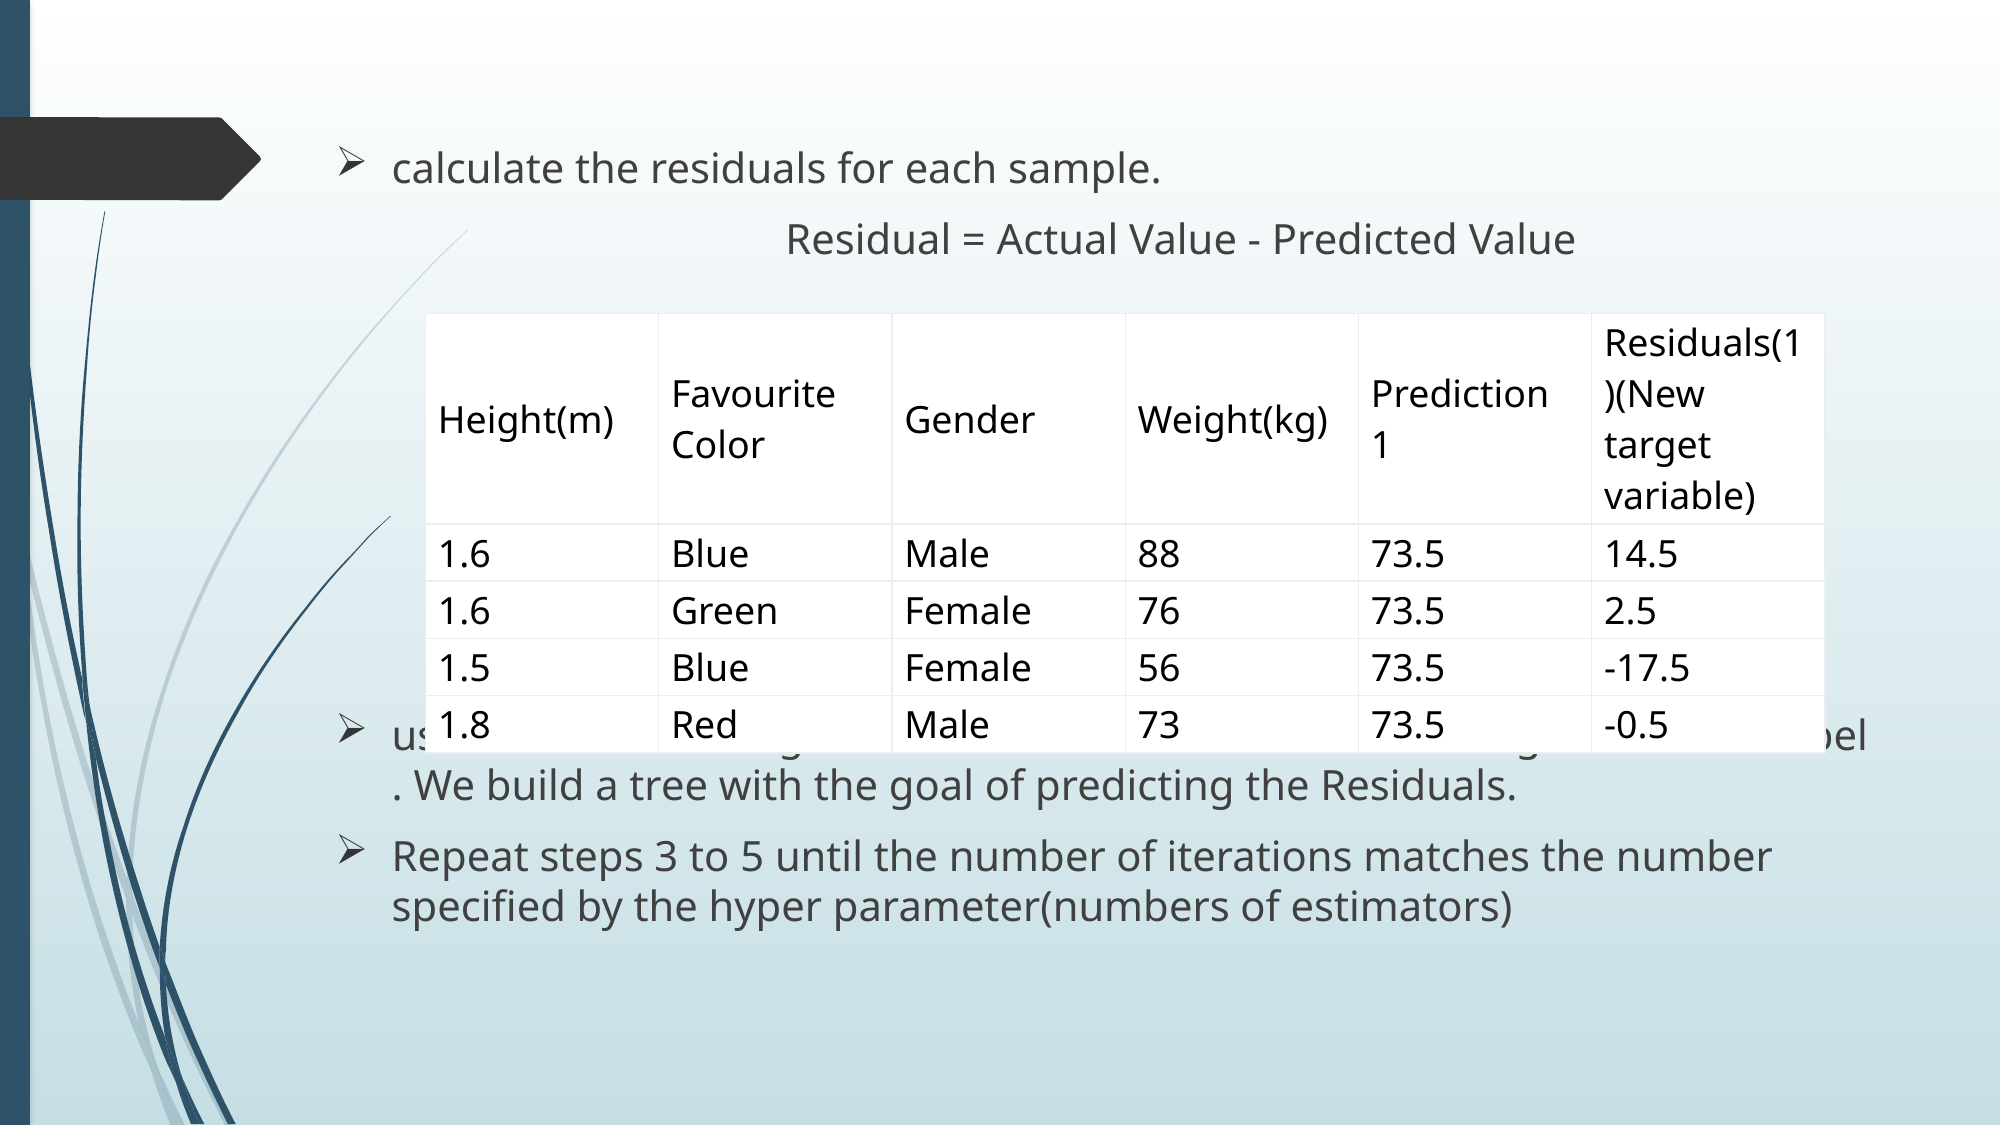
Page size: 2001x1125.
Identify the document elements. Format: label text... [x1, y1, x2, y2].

table_cell 1.5 [426, 639, 658, 695]
table_header Weight(kg) [1126, 314, 1358, 523]
table_cell Blue [659, 525, 891, 580]
table_cell 73.5 [1359, 582, 1591, 638]
table_cell 73 [1126, 696, 1358, 752]
table_header Gender [893, 314, 1125, 523]
table_cell 14.5 [1592, 525, 1824, 580]
table_cell 73.5 [1359, 639, 1591, 695]
table_cell 2.5 [1592, 582, 1824, 638]
table_cell 1.6 [426, 525, 658, 580]
table_cell -0.5 [1592, 696, 1824, 752]
table_cell 76 [1126, 582, 1358, 638]
table_cell Male [893, 696, 1125, 752]
table_cell 1.8 [426, 696, 658, 752]
table_cell Green [659, 582, 891, 638]
table_cell -17.5 [1592, 639, 1824, 695]
table_cell 73.5 [1359, 525, 1591, 580]
table_header Favourite Color [659, 314, 891, 523]
table_cell 1.6 [426, 582, 658, 638]
table_header Residuals(1)(New target variable) [1592, 314, 1824, 523]
table_header Height(m) [426, 314, 658, 523]
table_cell 56 [1126, 639, 1358, 695]
table_cell Red [659, 696, 891, 752]
table_cell Blue [659, 639, 891, 695]
table_cell 88 [1126, 525, 1358, 580]
table_cell Male [893, 525, 1125, 580]
list calculate the residuals for each sample. Residual = Actual Value - Predicted Value use decision tree algorithm to train the model considering residual as label . We build a tree with the goal of predicting the Residuals. Repeat steps 3 to 5 until the number of iterations matches the number specified by the hyper parameter(numbers of estimators) [320, 134, 1888, 970]
table_cell 73.5 [1359, 696, 1591, 752]
table_header Prediction 1 [1359, 314, 1591, 523]
table_cell Female [893, 582, 1125, 638]
table_cell Female [893, 639, 1125, 695]
